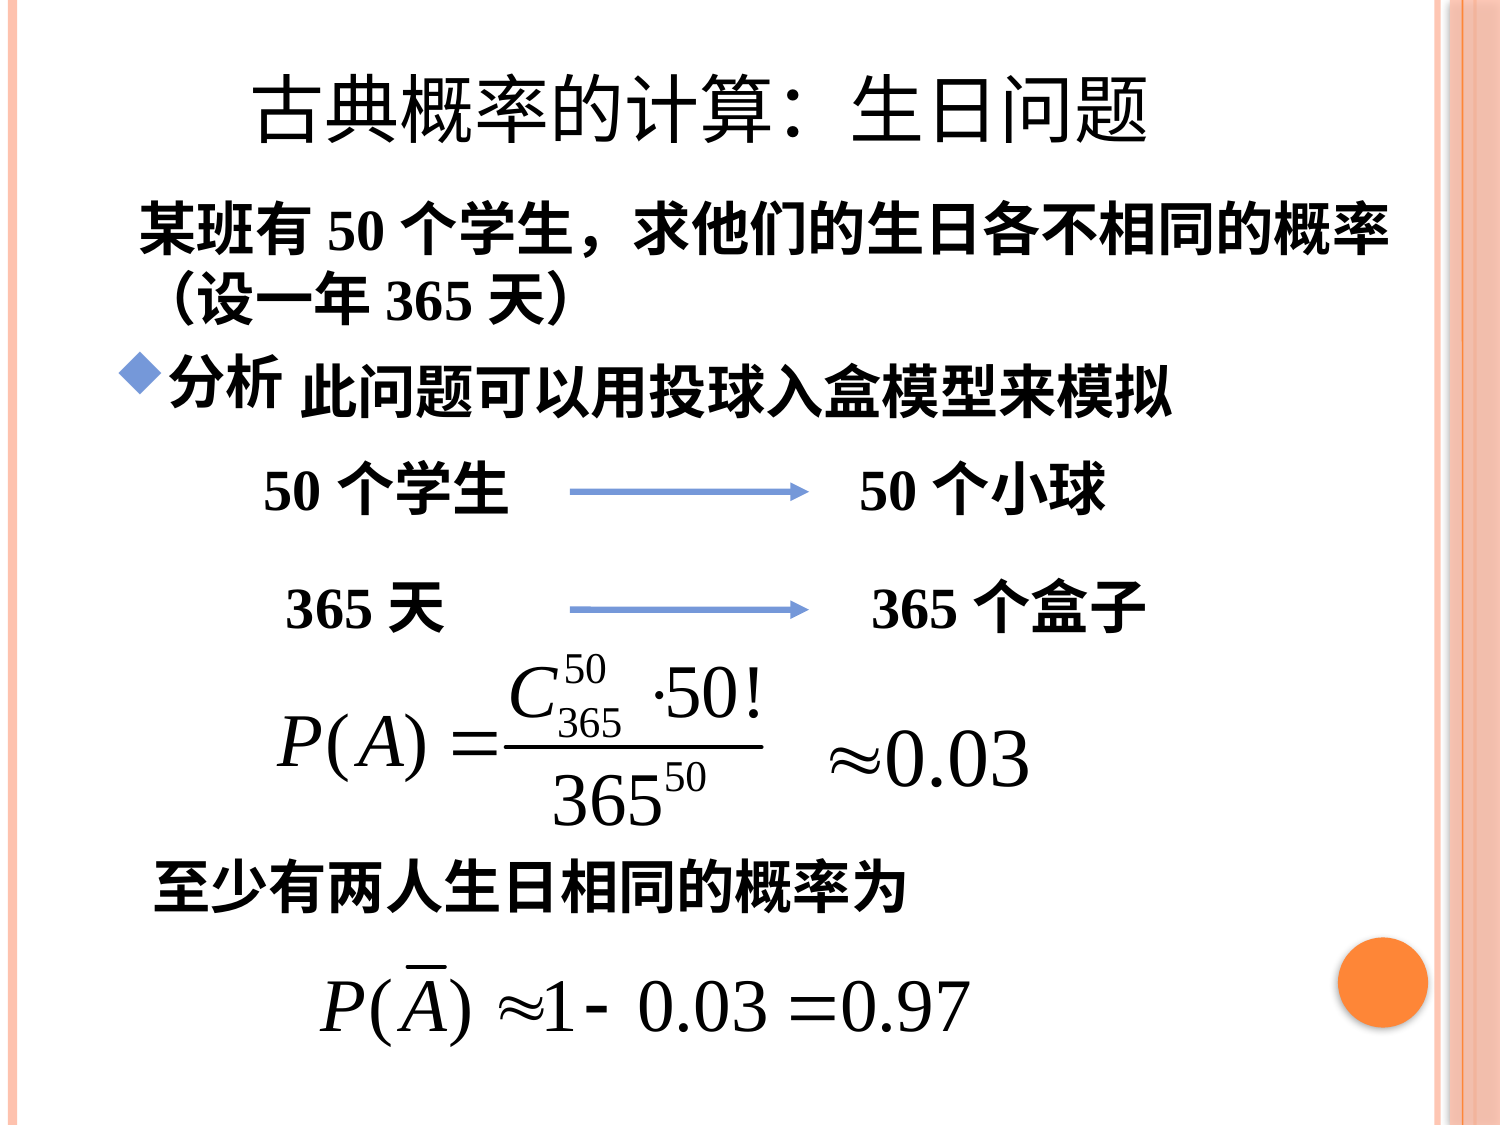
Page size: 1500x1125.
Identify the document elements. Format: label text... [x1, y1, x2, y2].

text_box 某班有50个学生，求他们的生日各不相同的概率（设一年365天） [123, 184, 1424, 340]
text_box 50个学生 [248, 444, 526, 529]
text_box 古典概率的计算：生日问题 [82, 54, 1500, 160]
text_box 此问题可以用投球入盒模型来模拟 [284, 347, 1189, 433]
text_box 50个小球 [844, 444, 1176, 529]
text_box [806, 708, 1046, 808]
text_box 至少有两人生日相同的概率为 [137, 843, 1005, 928]
text_box 分析 [100, 338, 502, 423]
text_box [263, 632, 778, 843]
text_box 365个盒子 [856, 562, 1199, 648]
text_box [572, 603, 810, 616]
text_box [572, 485, 810, 498]
text_box 365天 [271, 562, 461, 630]
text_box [306, 948, 984, 1064]
